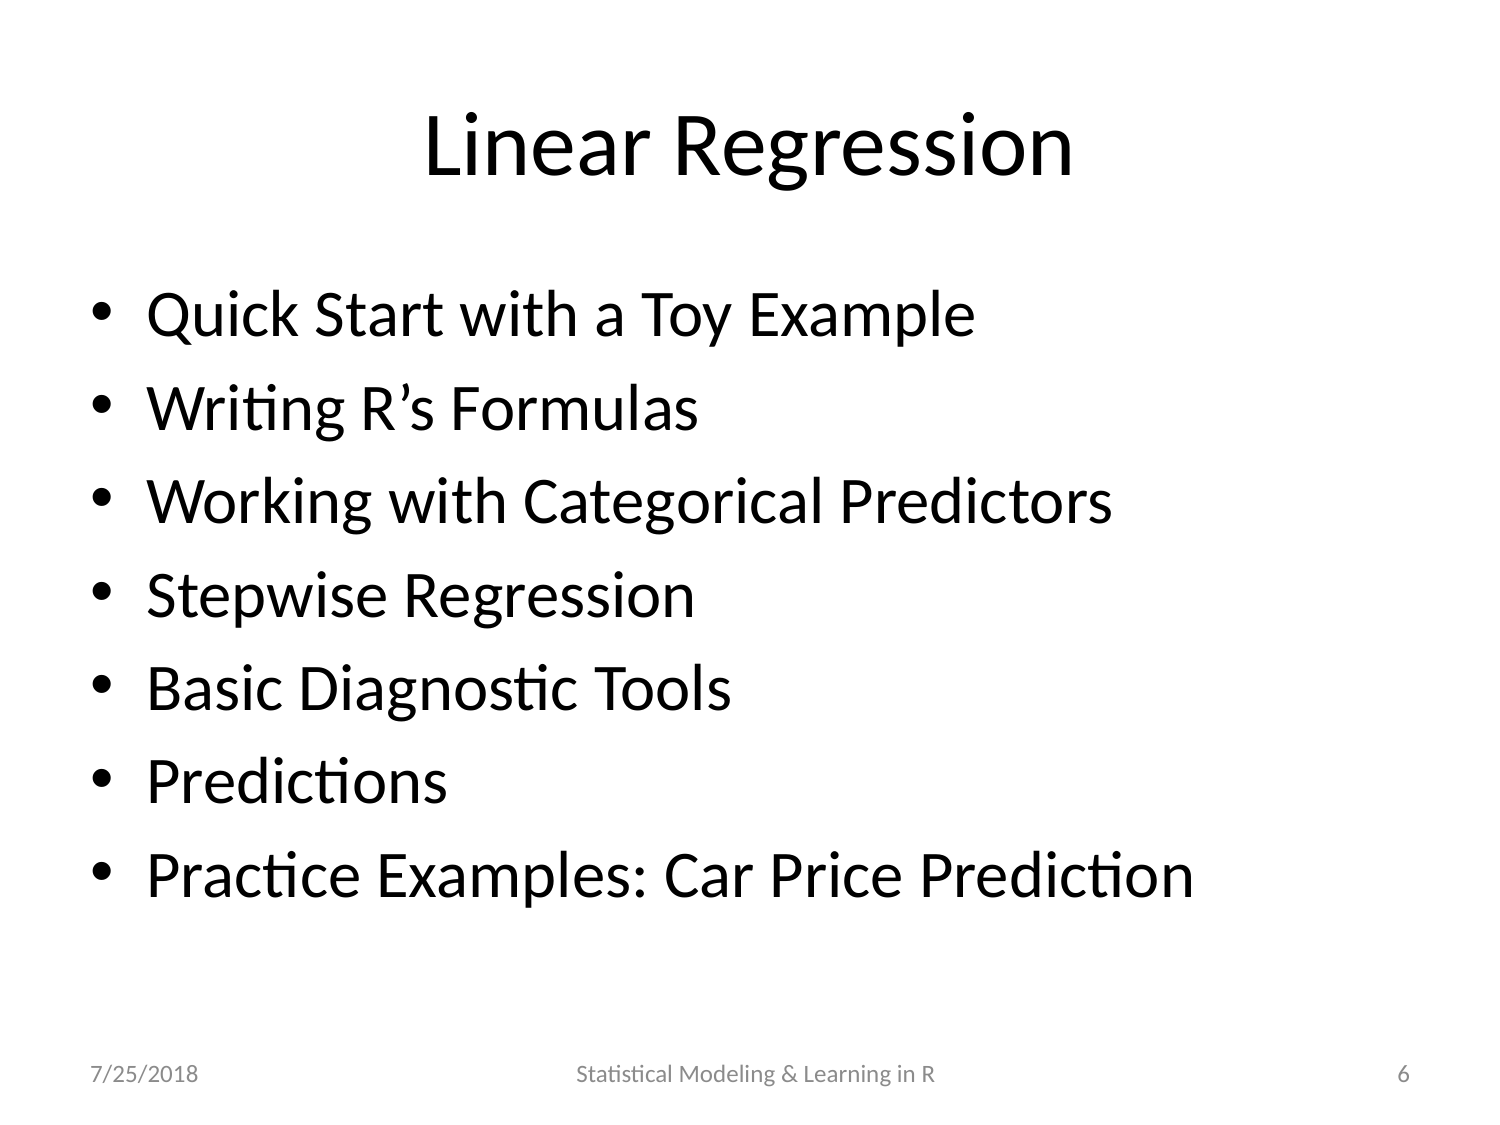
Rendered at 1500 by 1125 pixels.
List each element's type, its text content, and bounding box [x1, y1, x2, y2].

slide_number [75, 1042, 300, 1103]
footer Statistical Modeling & Learning in R [399, 1042, 1113, 1103]
list Quick Start with a Toy Example Writing R’s Formulas Working with Categorical Predictors Stepwise Regression Basic Diagnostic Tools Predictions Practice Examples: Car Price Prediction [75, 262, 1425, 1005]
slide_number 6 [1212, 1042, 1425, 1103]
title Linear Regression [75, 45, 1425, 233]
